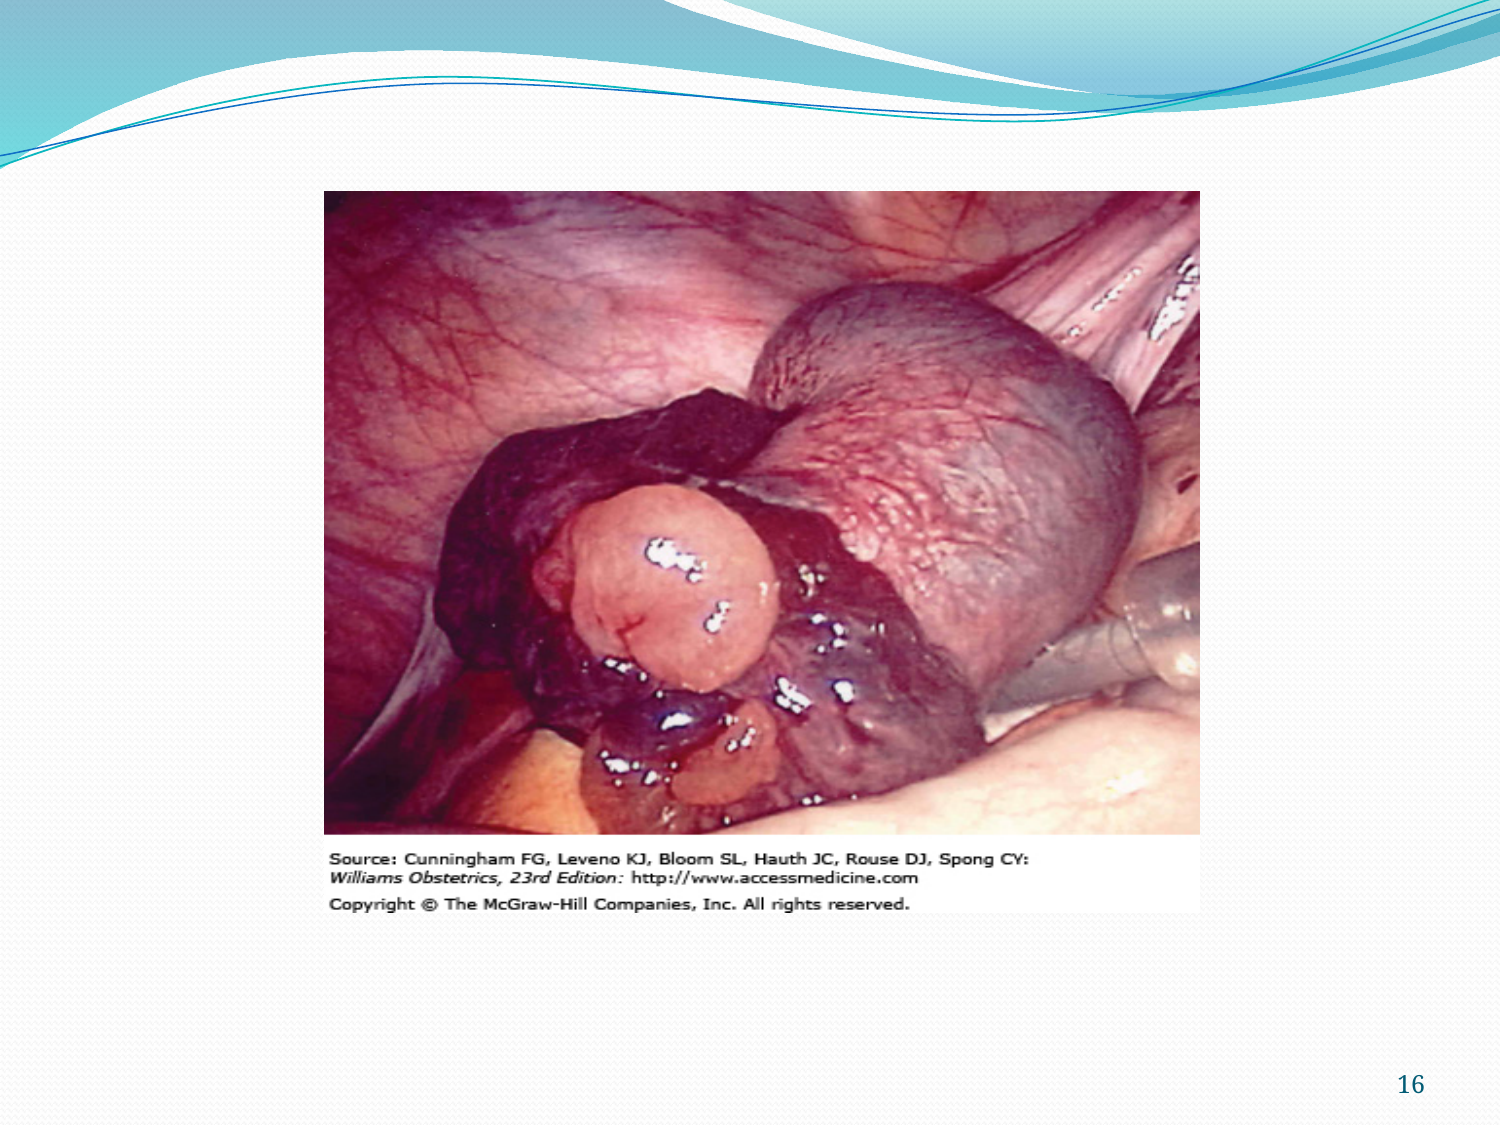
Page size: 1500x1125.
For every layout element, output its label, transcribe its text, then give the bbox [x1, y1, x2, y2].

picture [324, 190, 1201, 913]
slide_number 16 [1299, 1042, 1425, 1103]
